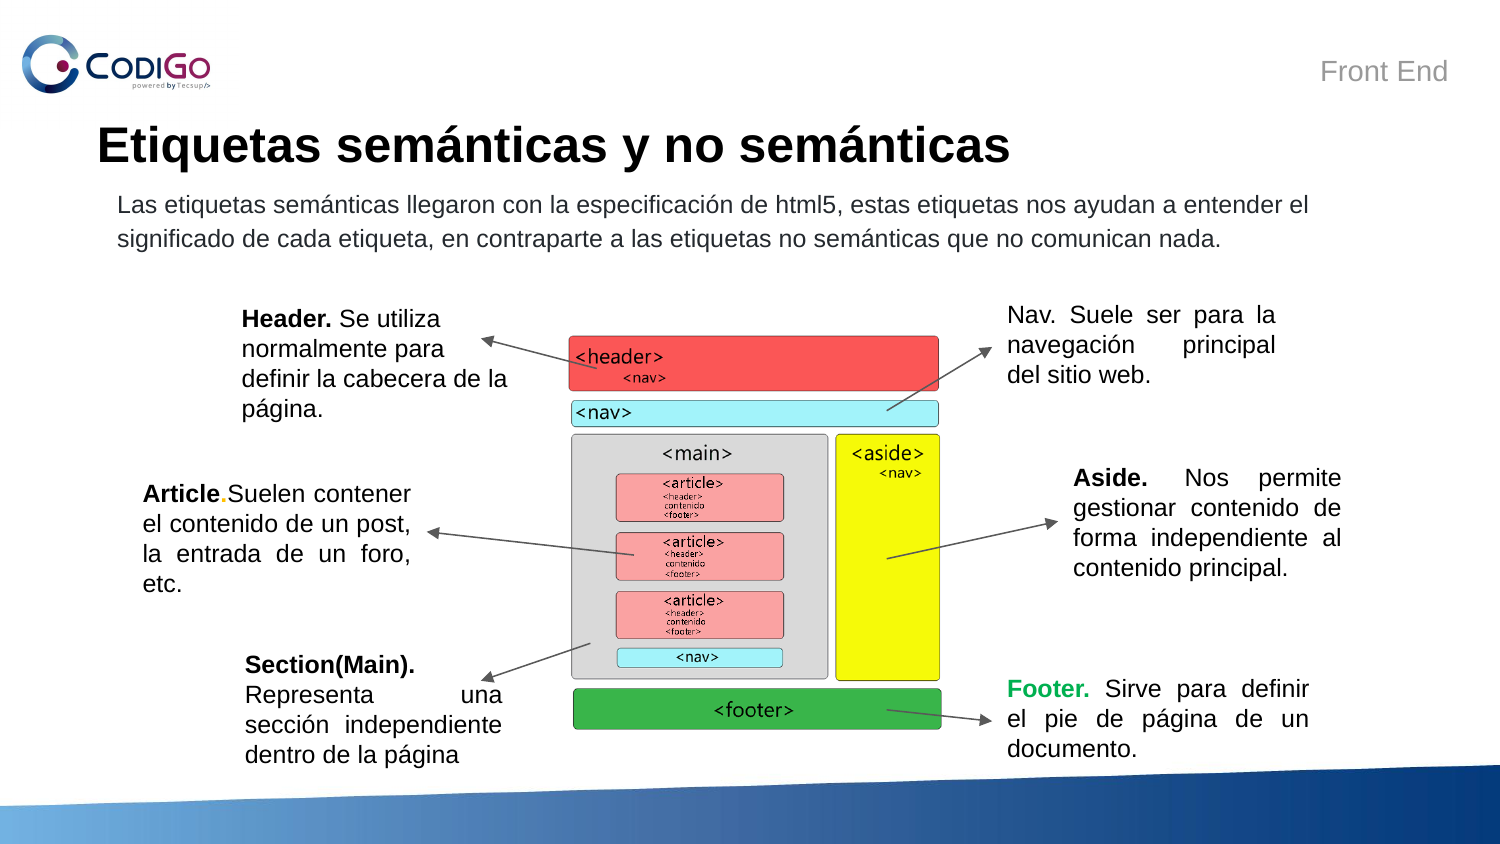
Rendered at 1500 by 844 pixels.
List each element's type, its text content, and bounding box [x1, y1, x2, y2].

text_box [426, 531, 635, 556]
text_box Nav. Suele ser para la navegación principal del sitio web. [992, 283, 1292, 411]
text_box Las etiquetas semánticas llegaron con la especificación de html5, estas etiquetas nos ayudan a entender el significado de cada etiqueta, en contraparte a las etiquetas no semánticas que no comunican nada. [102, 169, 1422, 263]
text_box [480, 643, 591, 682]
text_box Section(Main). Representa una sección independiente dentro de la página [229, 633, 518, 762]
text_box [886, 709, 993, 722]
title Etiquetas semánticas y no semánticas [81, 95, 1480, 189]
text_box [886, 346, 993, 411]
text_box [480, 338, 598, 369]
text_box Header. Se utiliza normalmente para definir la cabecera de la página. [226, 287, 526, 407]
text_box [886, 521, 1059, 560]
text_box Article.Suelen contener el contenido de un post, la entrada de un foro, etc. [127, 462, 427, 601]
picture [0, 0, 1500, 844]
text_box Footer. Sirve para definir el pie de página de un documento. [992, 657, 1325, 785]
text_box Aside. Nos permite gestionar contenido de forma independiente al contenido principal. [1058, 446, 1358, 596]
